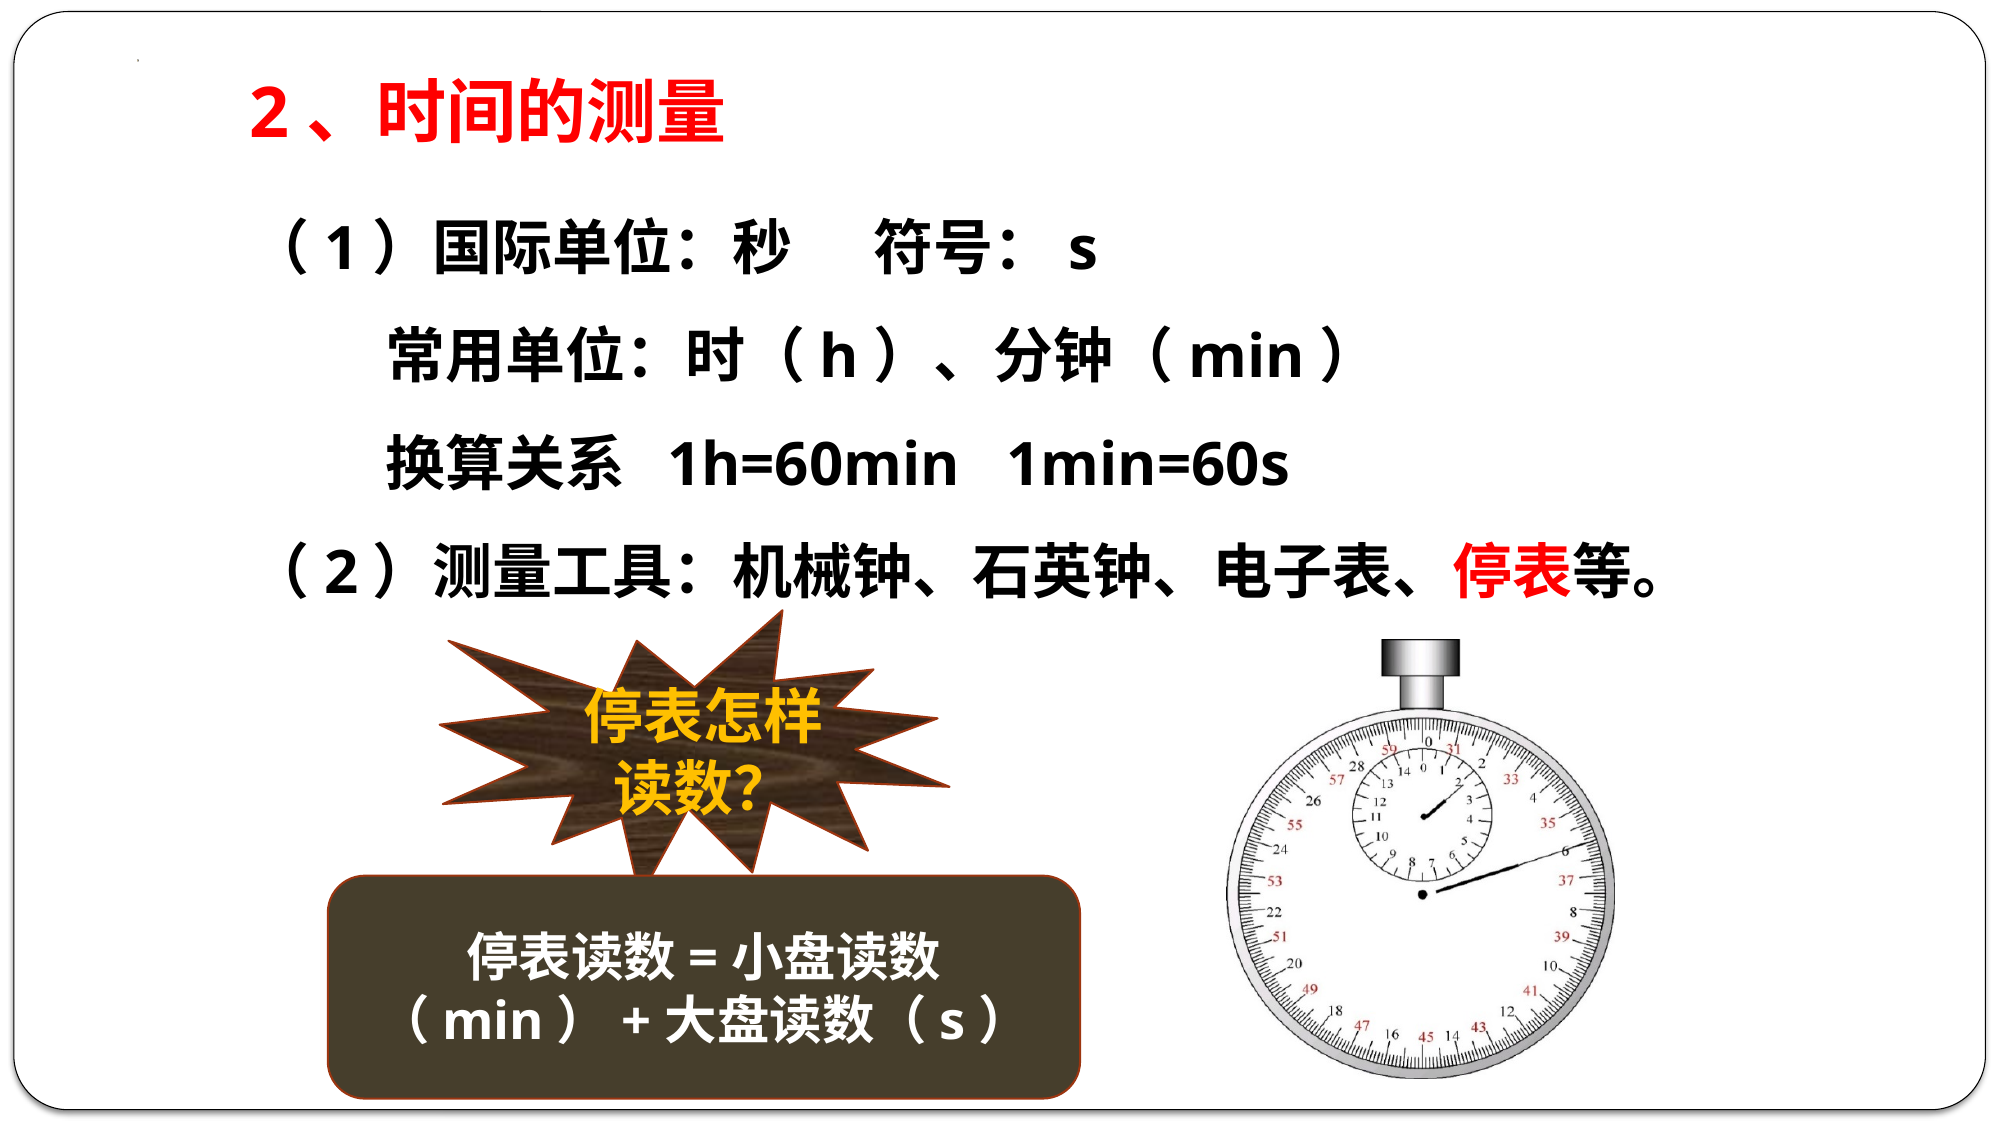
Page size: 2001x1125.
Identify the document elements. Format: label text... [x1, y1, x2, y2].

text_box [439, 610, 950, 898]
text_box 2、时间的测量 [235, 59, 964, 159]
text_box 停表读数=小盘读数（min）+大盘读数（s） [326, 874, 1082, 1100]
picture [1226, 639, 1615, 1080]
text_box （1）国际单位：秒 符号：s 常用单位：时（h）、分钟（min） 换算关系 1h=60min 1min=60s （2）测量工具：机械钟、石英钟、电子表、停表等。 [235, 165, 1828, 613]
